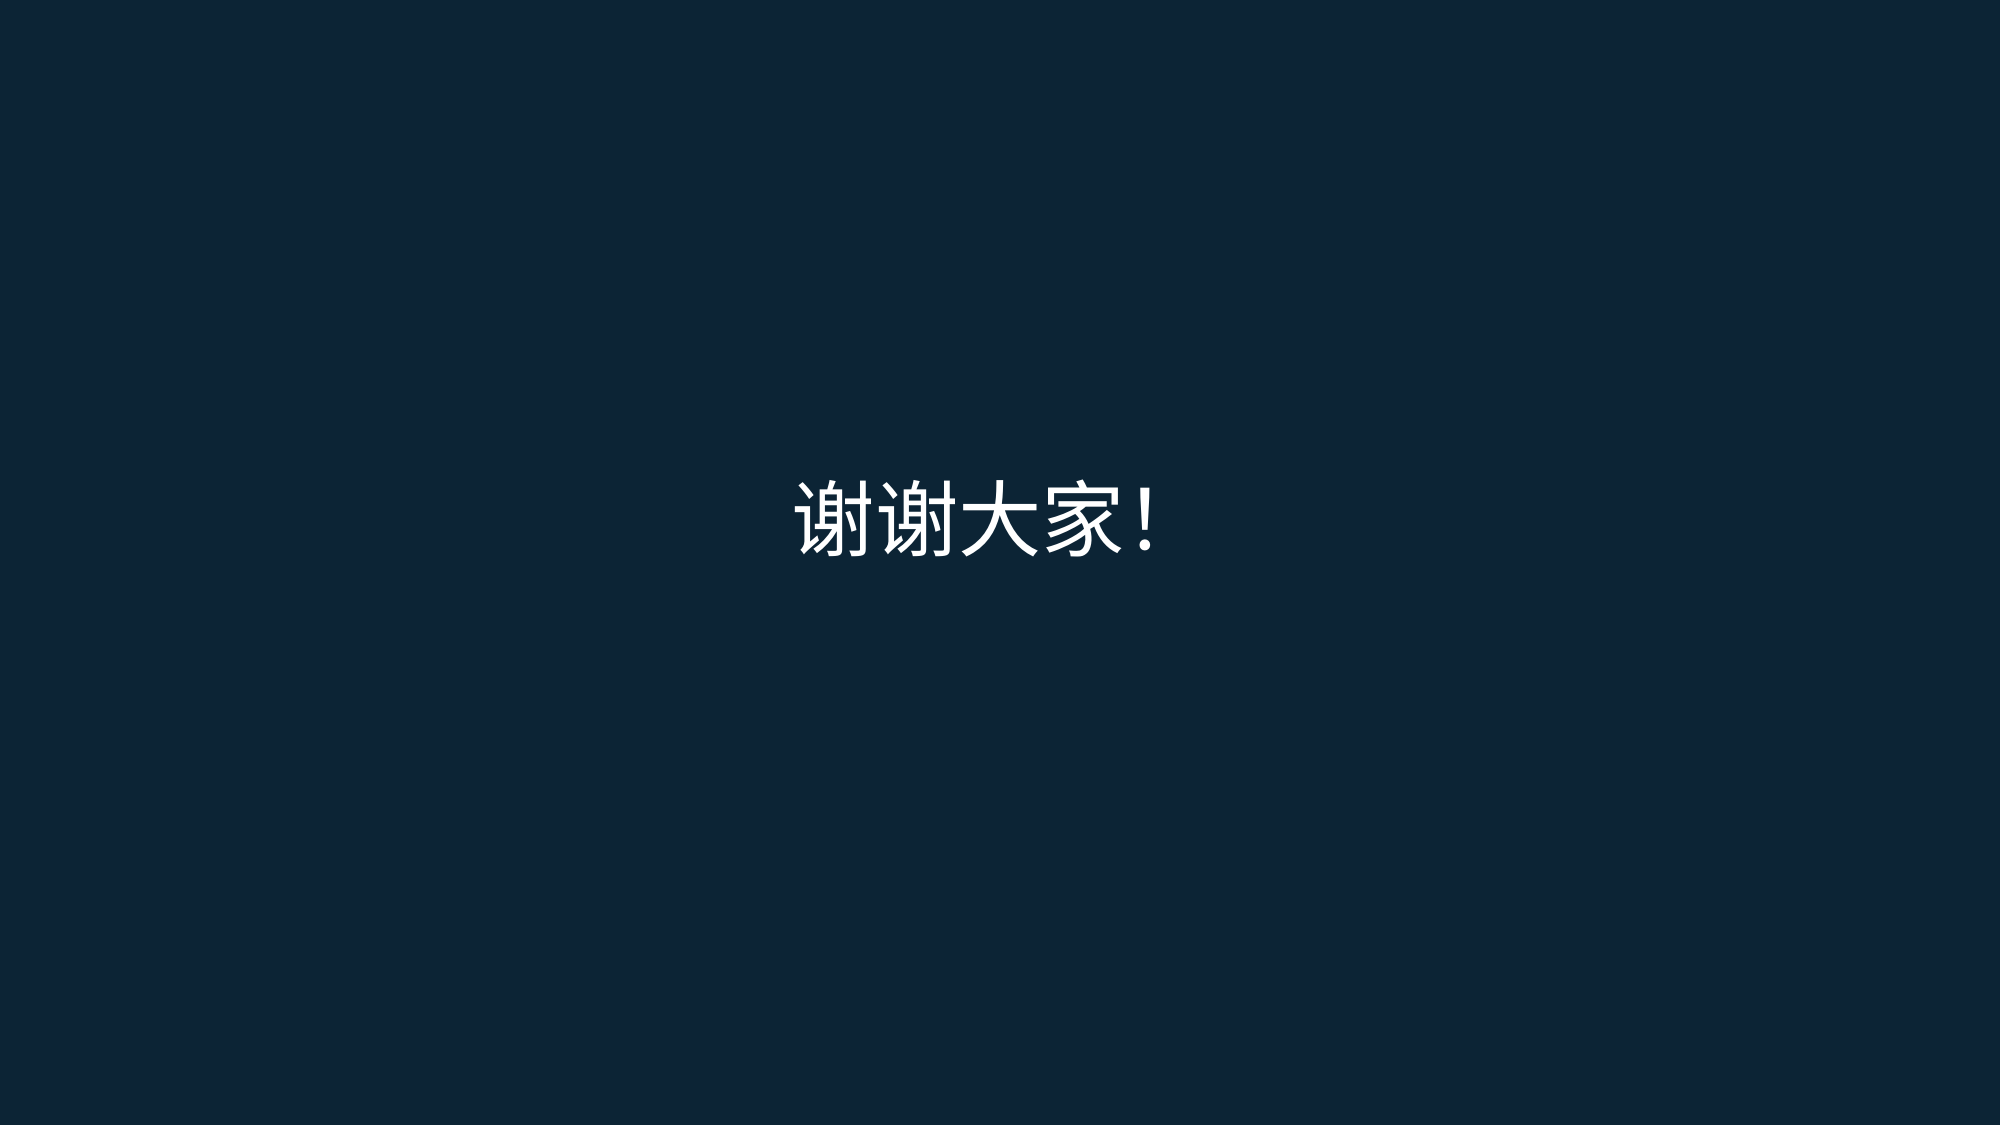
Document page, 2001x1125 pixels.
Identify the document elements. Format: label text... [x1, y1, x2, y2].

title 谢谢大家！ [249, 184, 1750, 576]
